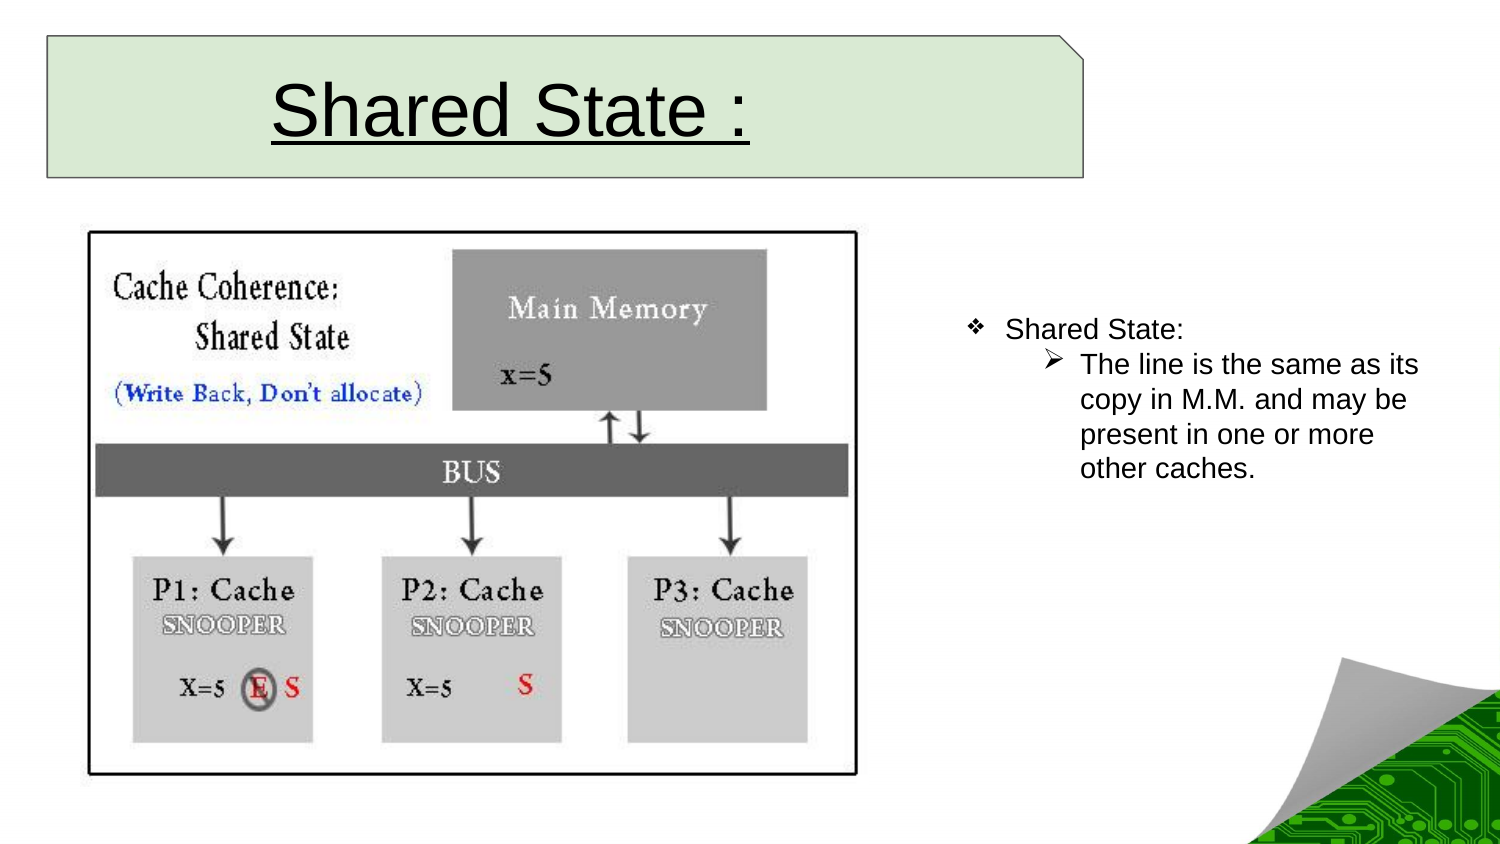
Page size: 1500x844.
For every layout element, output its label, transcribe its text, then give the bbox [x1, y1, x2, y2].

text_box [47, 35, 1084, 178]
text_box Shared State: The line is the same as its copy in M.M. and may be present in one or more other caches. [915, 295, 1437, 525]
title Shared State : [183, 37, 838, 176]
picture [0, 0, 1500, 844]
